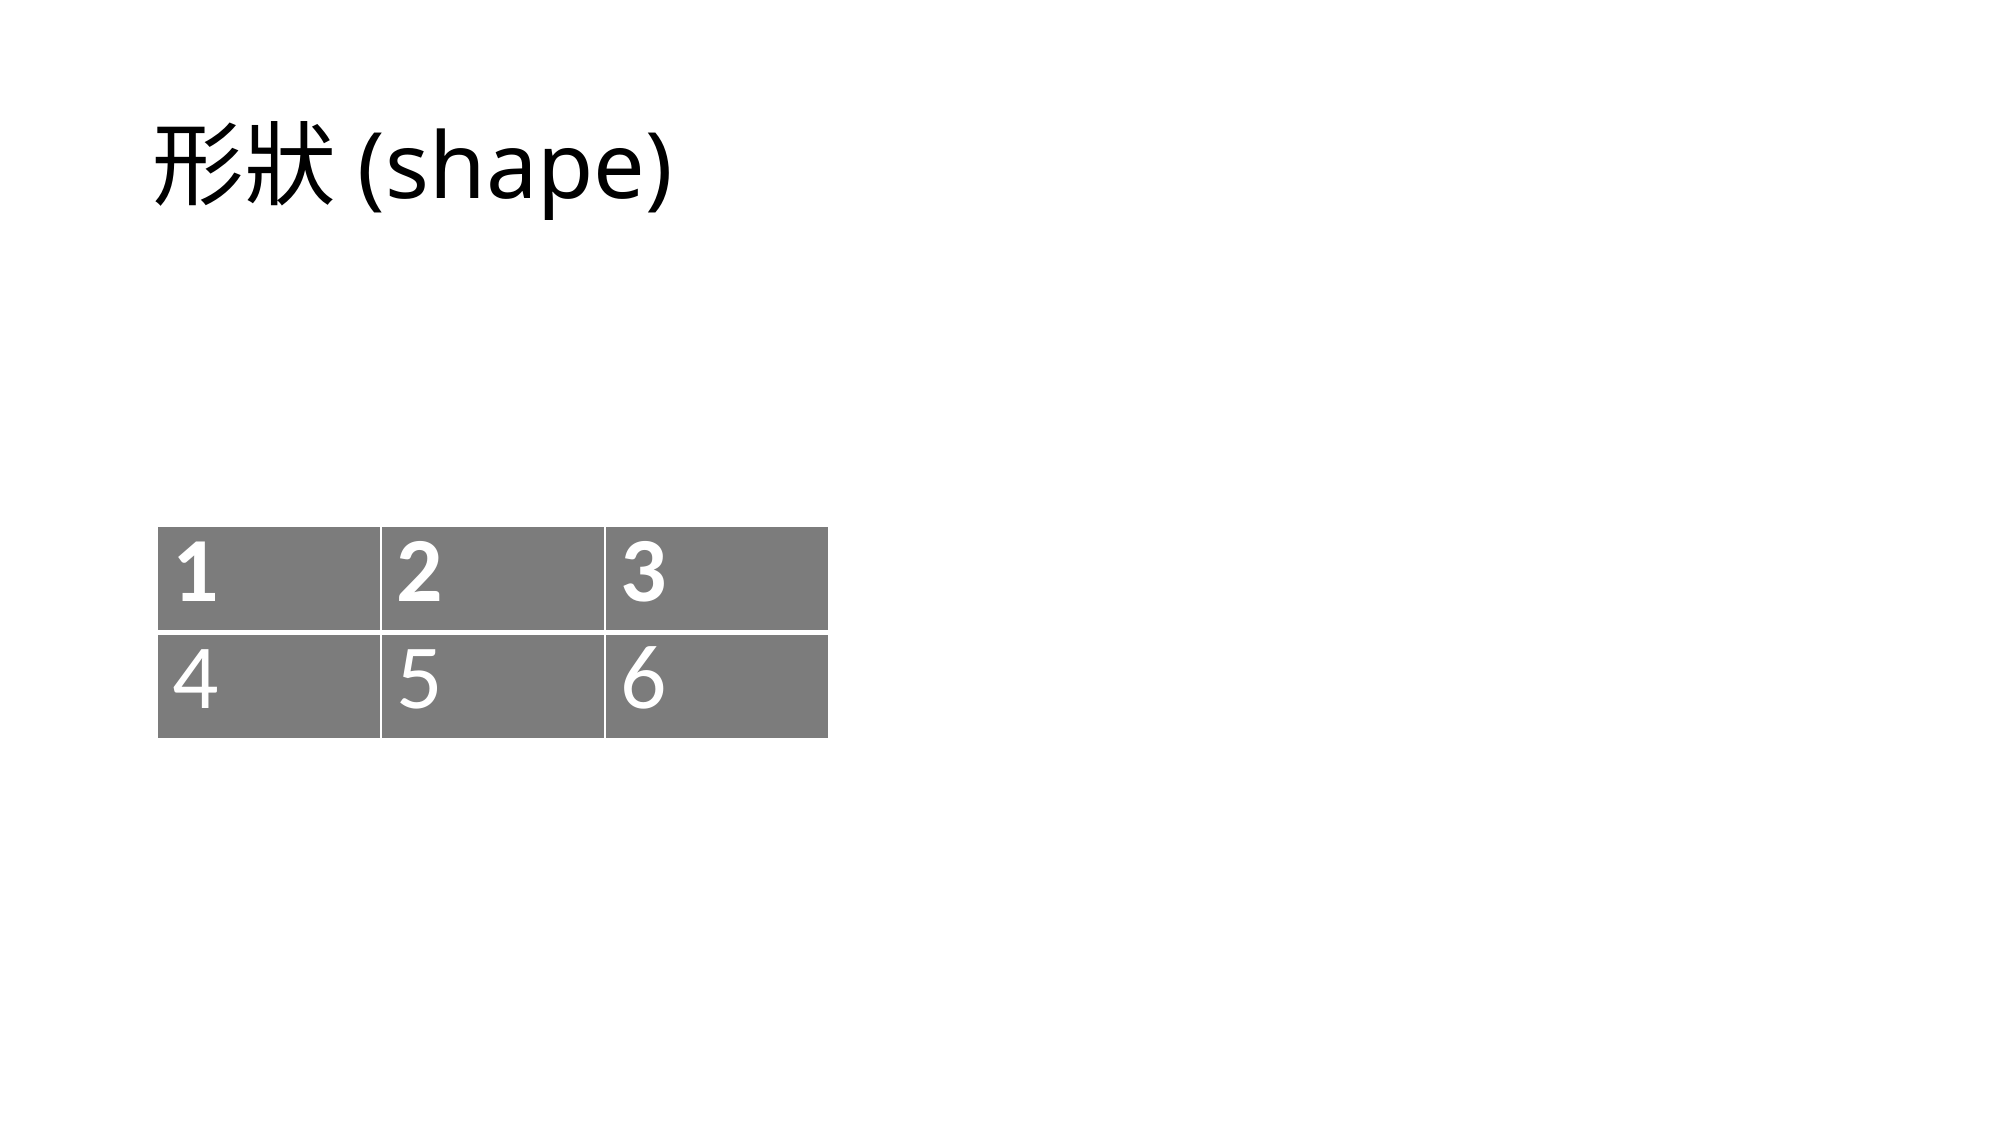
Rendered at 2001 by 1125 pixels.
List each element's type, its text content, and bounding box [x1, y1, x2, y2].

table_cell 4 [158, 635, 380, 738]
table_header 2 [382, 527, 604, 630]
table_cell 6 [606, 635, 828, 738]
table_cell 5 [382, 635, 604, 738]
title 形狀(shape) [137, 59, 1863, 278]
table_header 3 [606, 527, 828, 630]
table_header 1 [158, 527, 380, 630]
